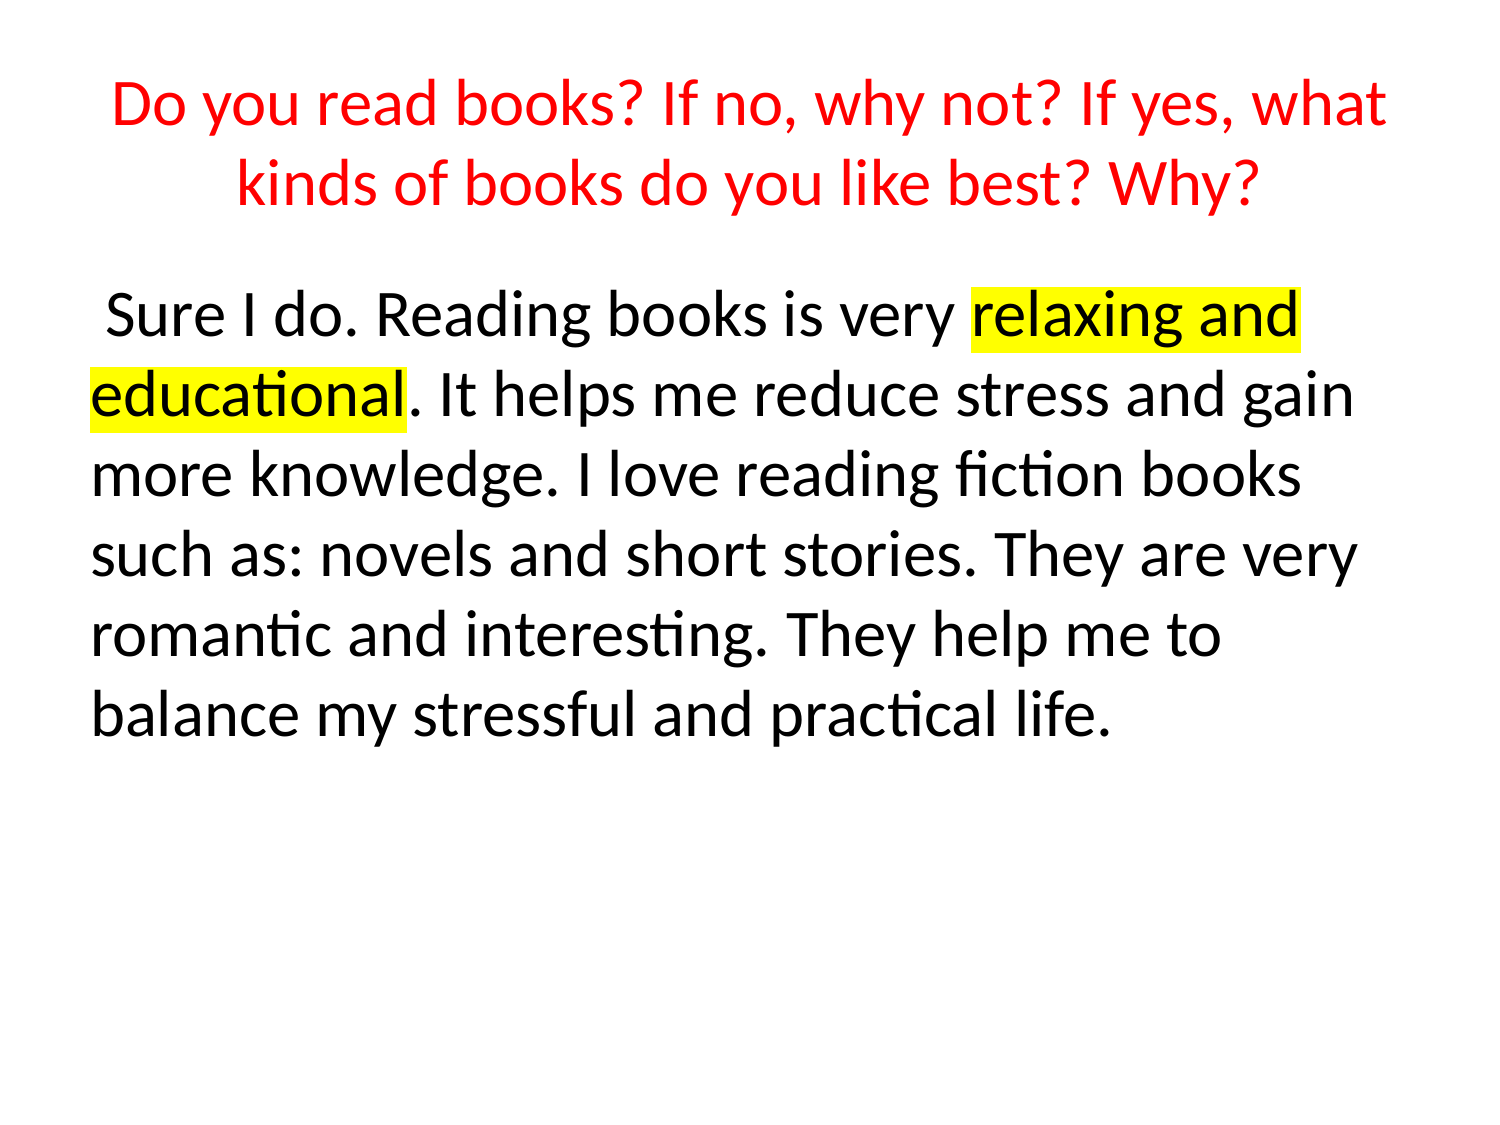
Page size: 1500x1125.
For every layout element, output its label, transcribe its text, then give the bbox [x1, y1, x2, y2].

title Do you read books? If no, why not? If yes, what kinds of books do you like best? Why? [75, 45, 1425, 233]
list Sure I do. Reading books is very relaxing and educational. It helps me reduce stress and gain more knowledge. I love reading fiction books such as: novels and short stories. They are very romantic and interesting. They help me to balance my stressful and practical life. [75, 262, 1425, 1005]
